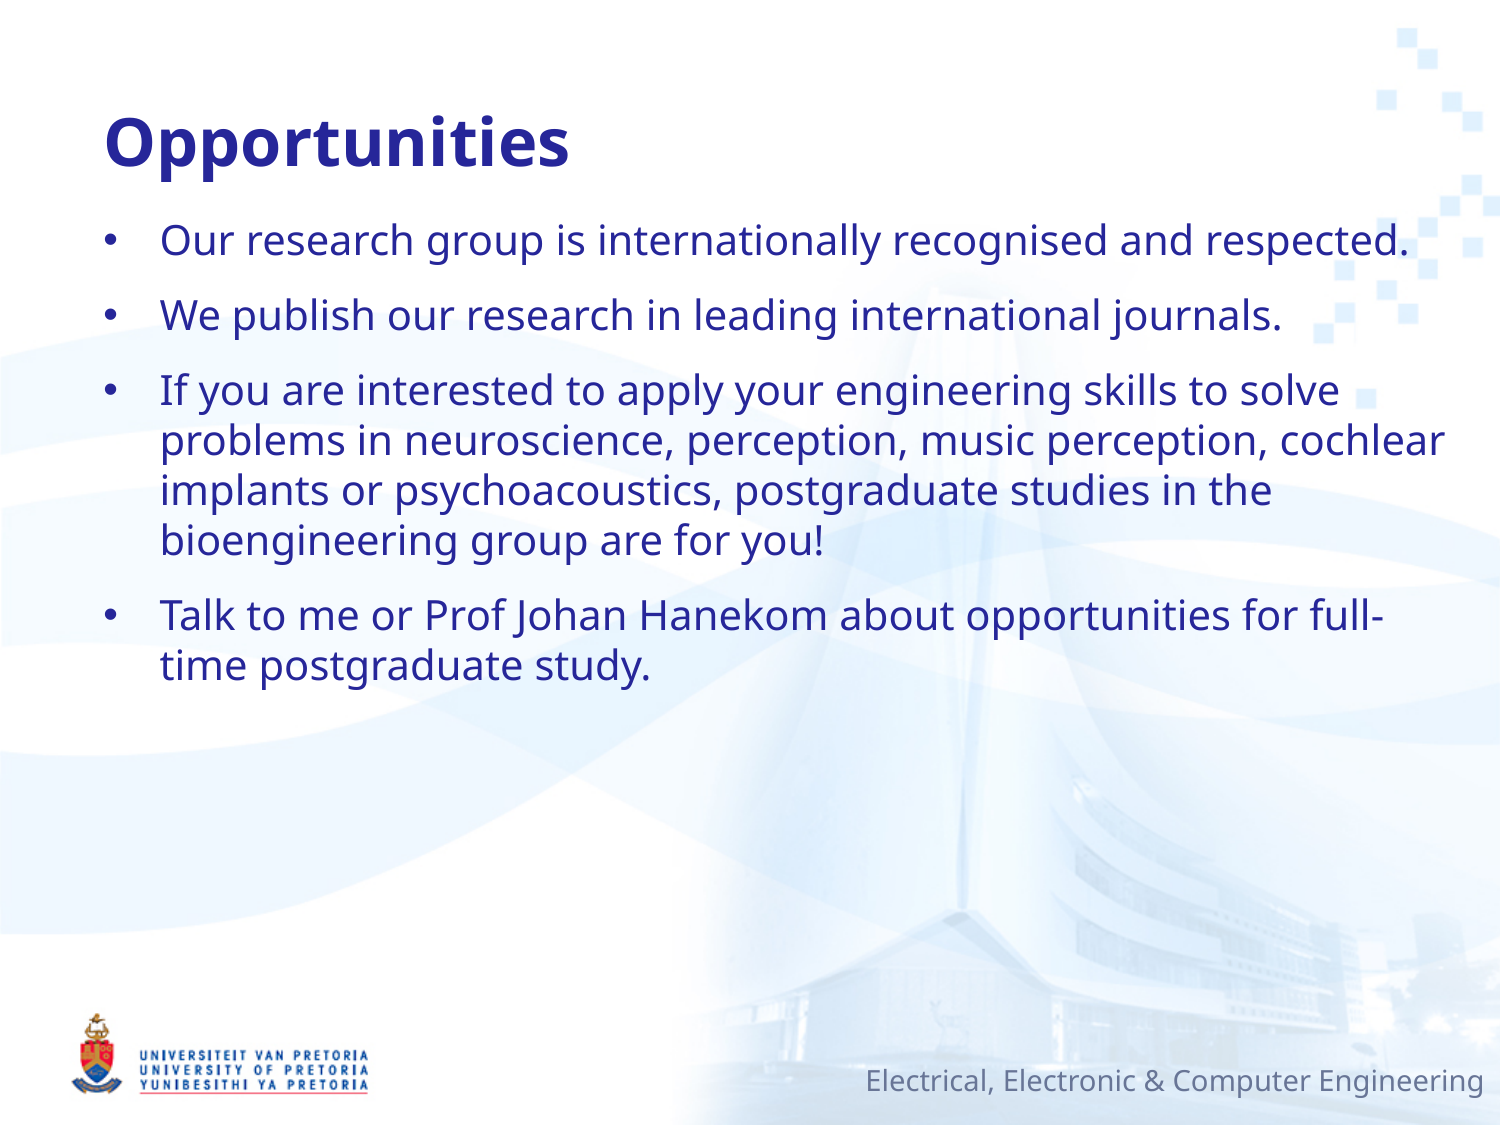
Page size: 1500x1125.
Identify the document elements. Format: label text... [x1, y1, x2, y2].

picture [0, 0, 1500, 1125]
text_box Our research group is internationally recognised and respected. We publish our research in leading international journals. If you are interested to apply your engineering skills to solve problems in neuroscience, perception, music perception, cochlear implants or psychoacoustics, postgraduate studies in the bioengineering group are for you! Talk to me or Prof Johan Hanekom about opportunities for full-time postgraduate study. [88, 206, 1486, 921]
text_box Opportunities [88, 58, 1272, 206]
